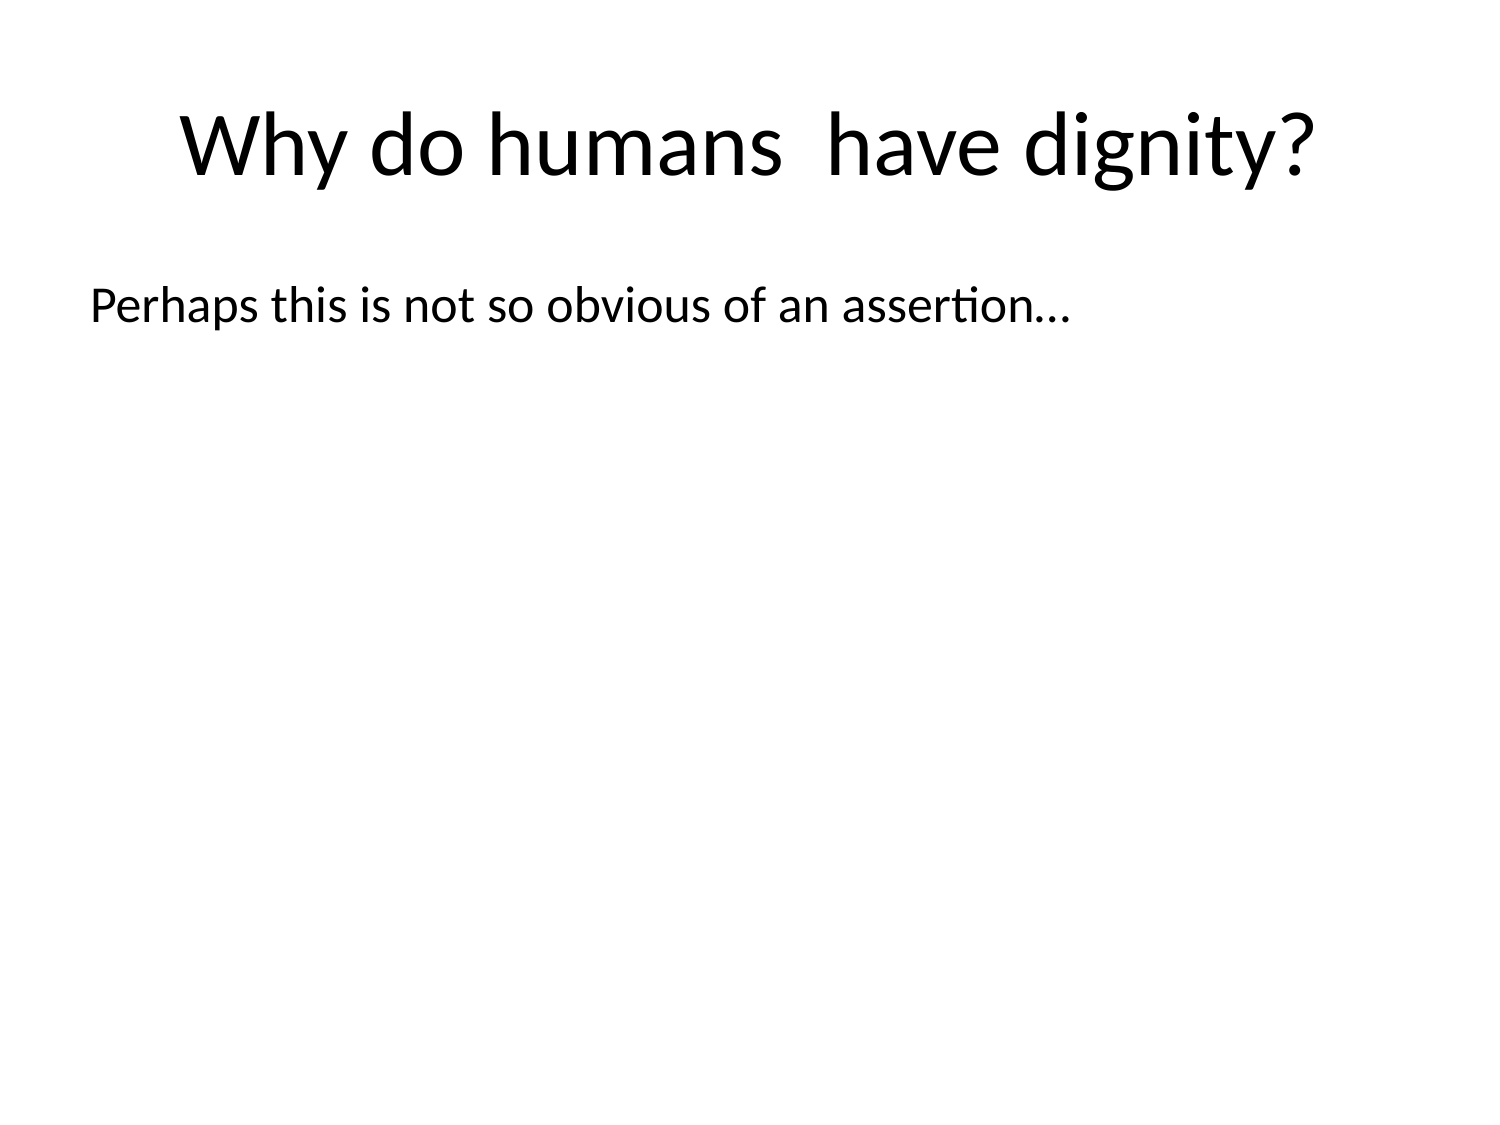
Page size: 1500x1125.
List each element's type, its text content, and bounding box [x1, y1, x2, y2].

title Why do humans have dignity? [75, 45, 1425, 233]
list Perhaps this is not so obvious of an assertion… Created (and maintained) out of nothing Willed by God! Our first and lasting characteristic: beloved and worthy of love (Liebenswürdigkeit) Unique purpose Made in the image of God Incarnation: God became man and added further honor to mankind Death and resurrection of Christ: redemption enabling us to more intimate union with God [75, 262, 1425, 1005]
